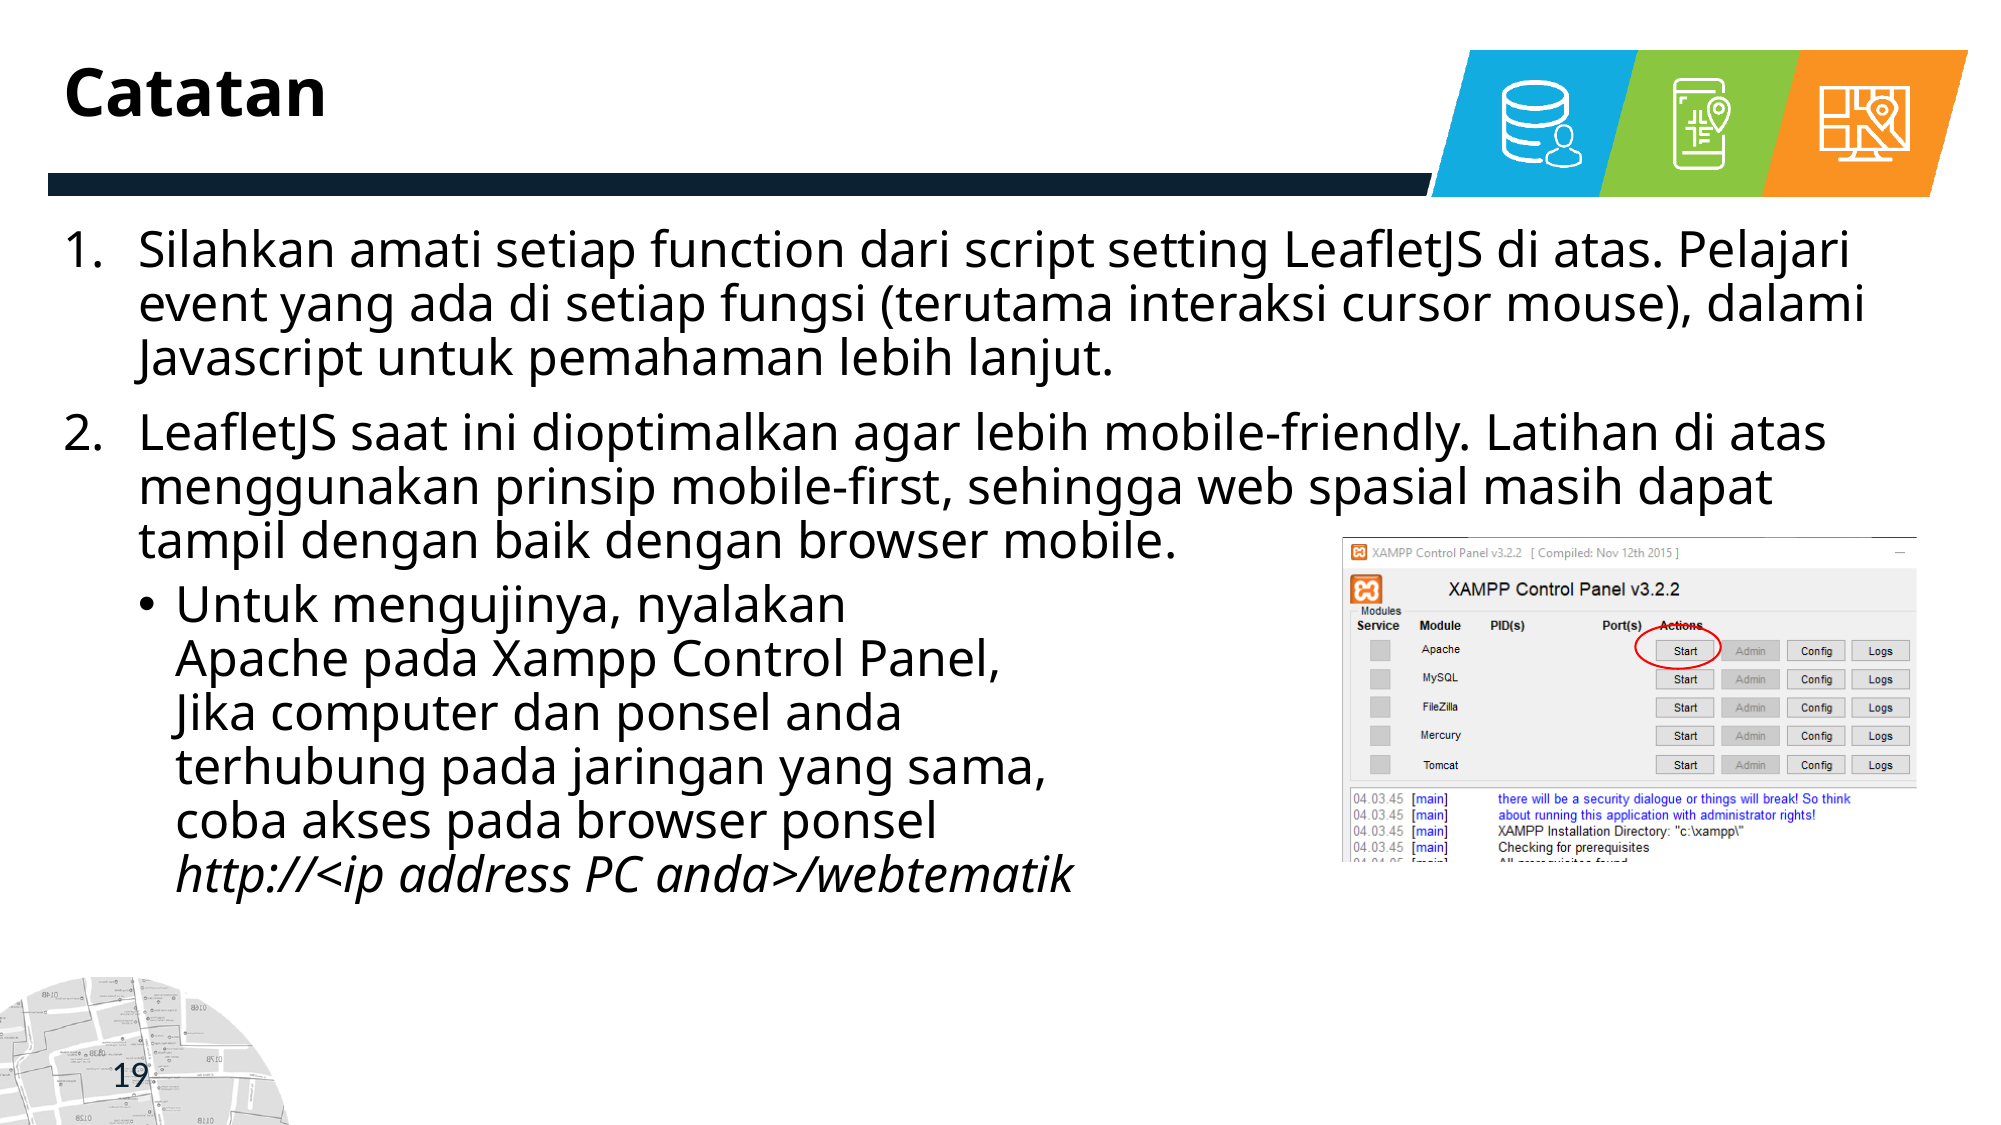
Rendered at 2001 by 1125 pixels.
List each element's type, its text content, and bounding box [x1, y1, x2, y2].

picture [1342, 537, 1917, 862]
picture [0, 977, 289, 1125]
title Catatan [48, 31, 1405, 159]
list Silahkan amati setiap function dari script setting LeafletJS di atas. Pelajari event yang ada di setiap fungsi (terutama interaksi cursor mouse), dalami Javascript untuk pemahaman lebih lanjut. LeafletJS saat ini dioptimalkan agar lebih mobile-friendly. Latihan di atas menggunakan prinsip mobile-first, sehingga web spasial masih dapat tampil dengan baik dengan browser mobile. Untuk mengujinya, nyalakan Apache pada Xampp Control Panel, Jika computer dan ponsel anda terhubung pada jaringan yang sama, coba akses pada browser ponsel http://<ip address PC anda>/webtematik [48, 216, 1941, 985]
picture [48, 50, 1968, 197]
